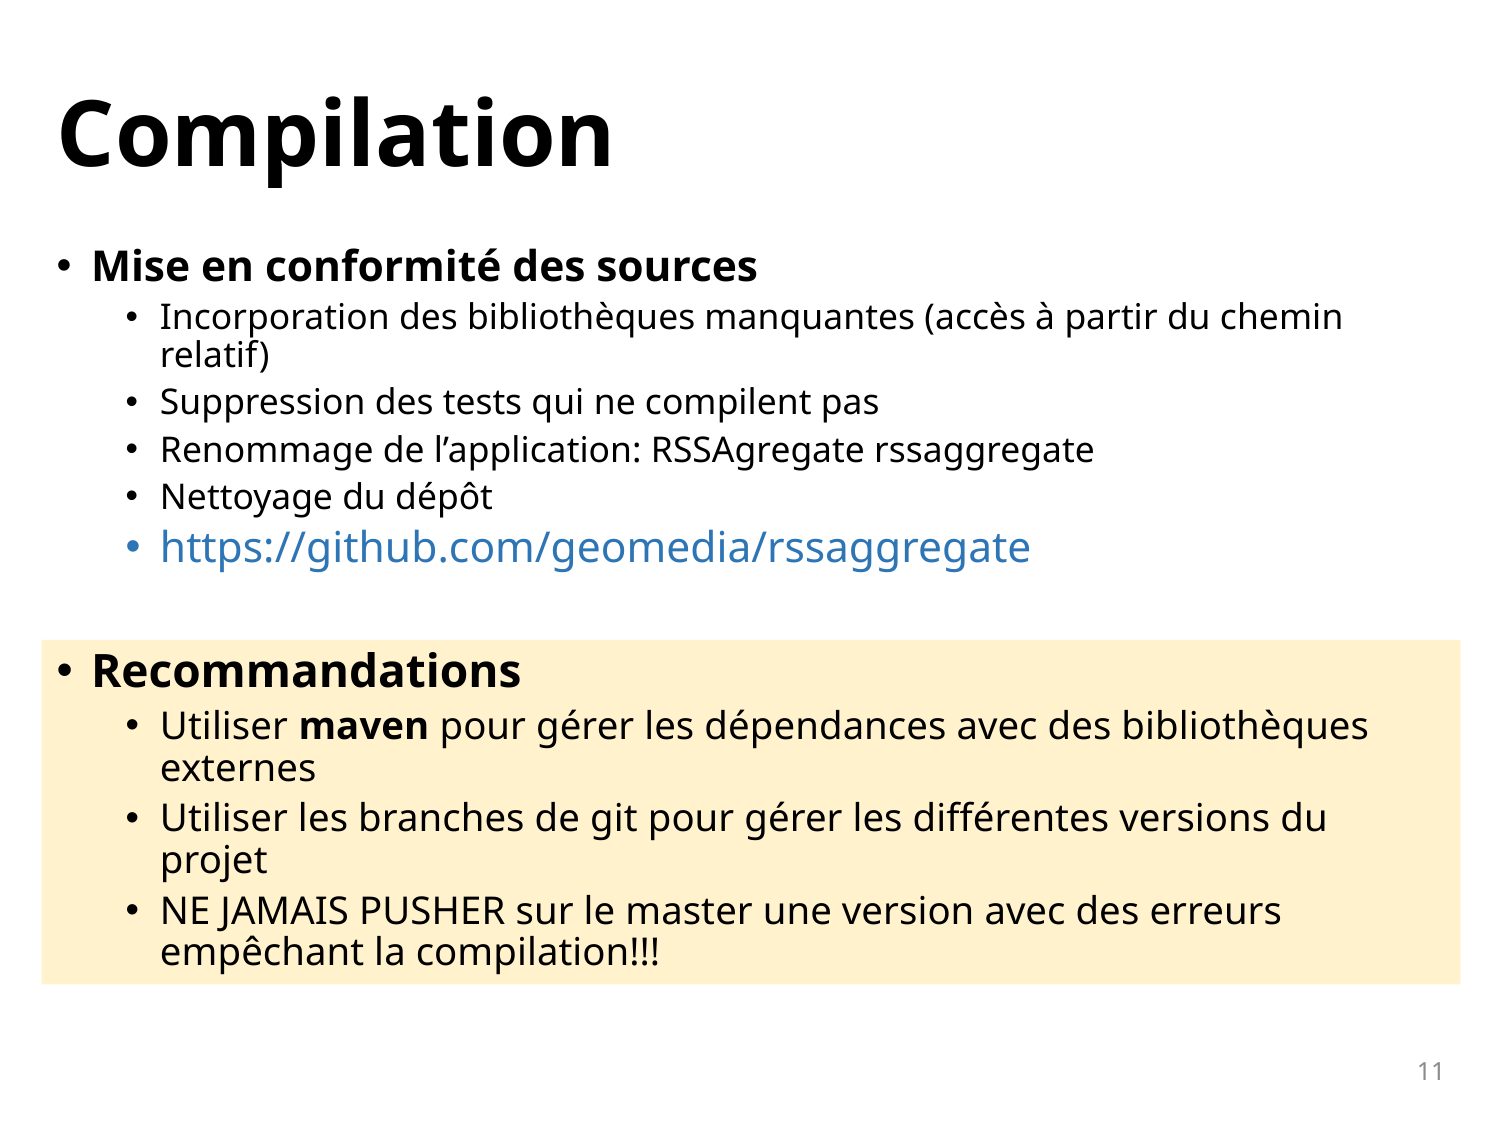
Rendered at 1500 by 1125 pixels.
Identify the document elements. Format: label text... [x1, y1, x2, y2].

slide_number 11 [1059, 1042, 1461, 1103]
text_box Recommandations Utiliser maven pour gérer les dépendances avec des bibliothèques externes Utiliser les branches de git pour gérer les différentes versions du projet NE JAMAIS PUSHER sur le master une version avec des erreurs empêchant la compilation!!! [41, 639, 1461, 985]
title Compilation [41, 59, 1461, 215]
